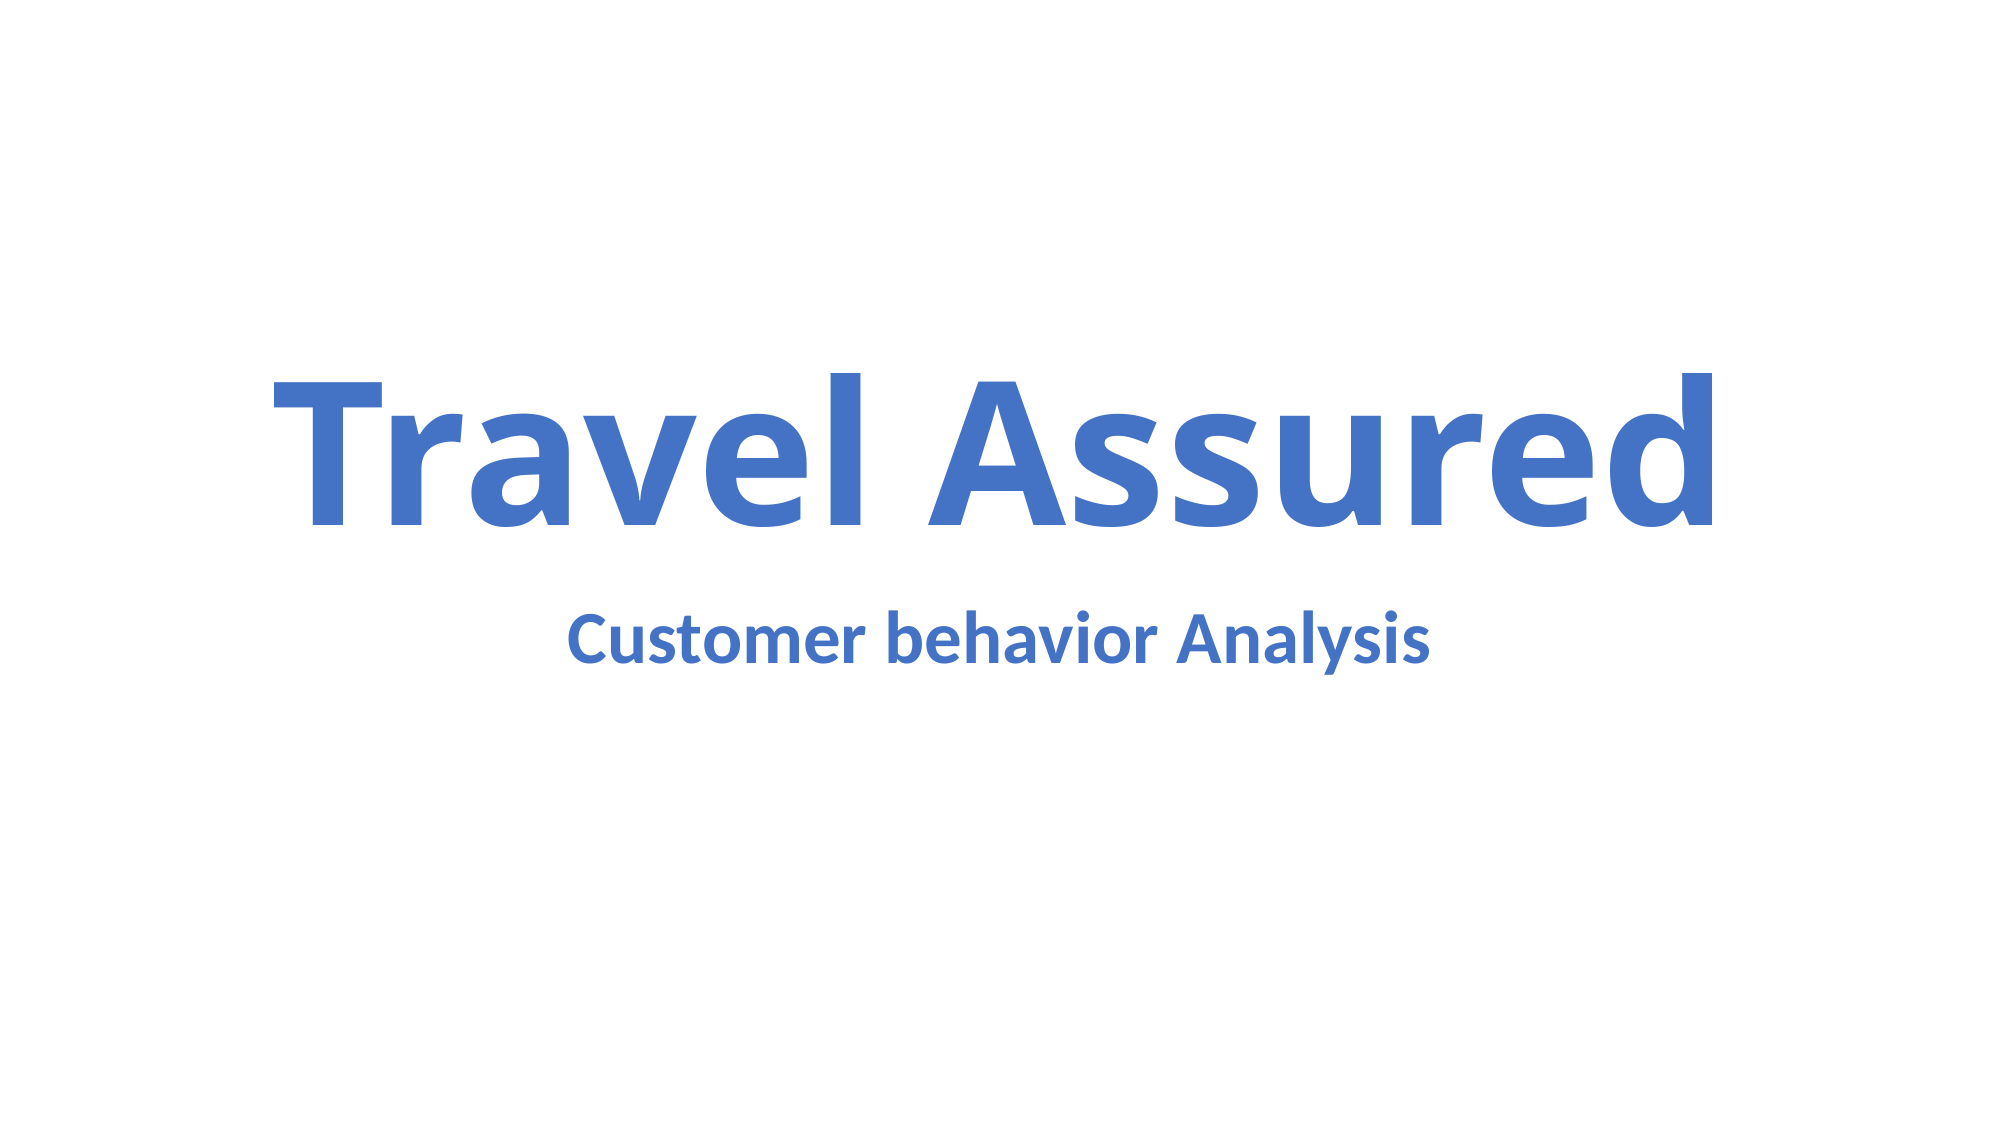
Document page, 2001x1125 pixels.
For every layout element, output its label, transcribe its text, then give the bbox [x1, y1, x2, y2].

title Travel Assured [249, 184, 1750, 576]
subtitle Customer behavior Analysis [249, 590, 1750, 863]
